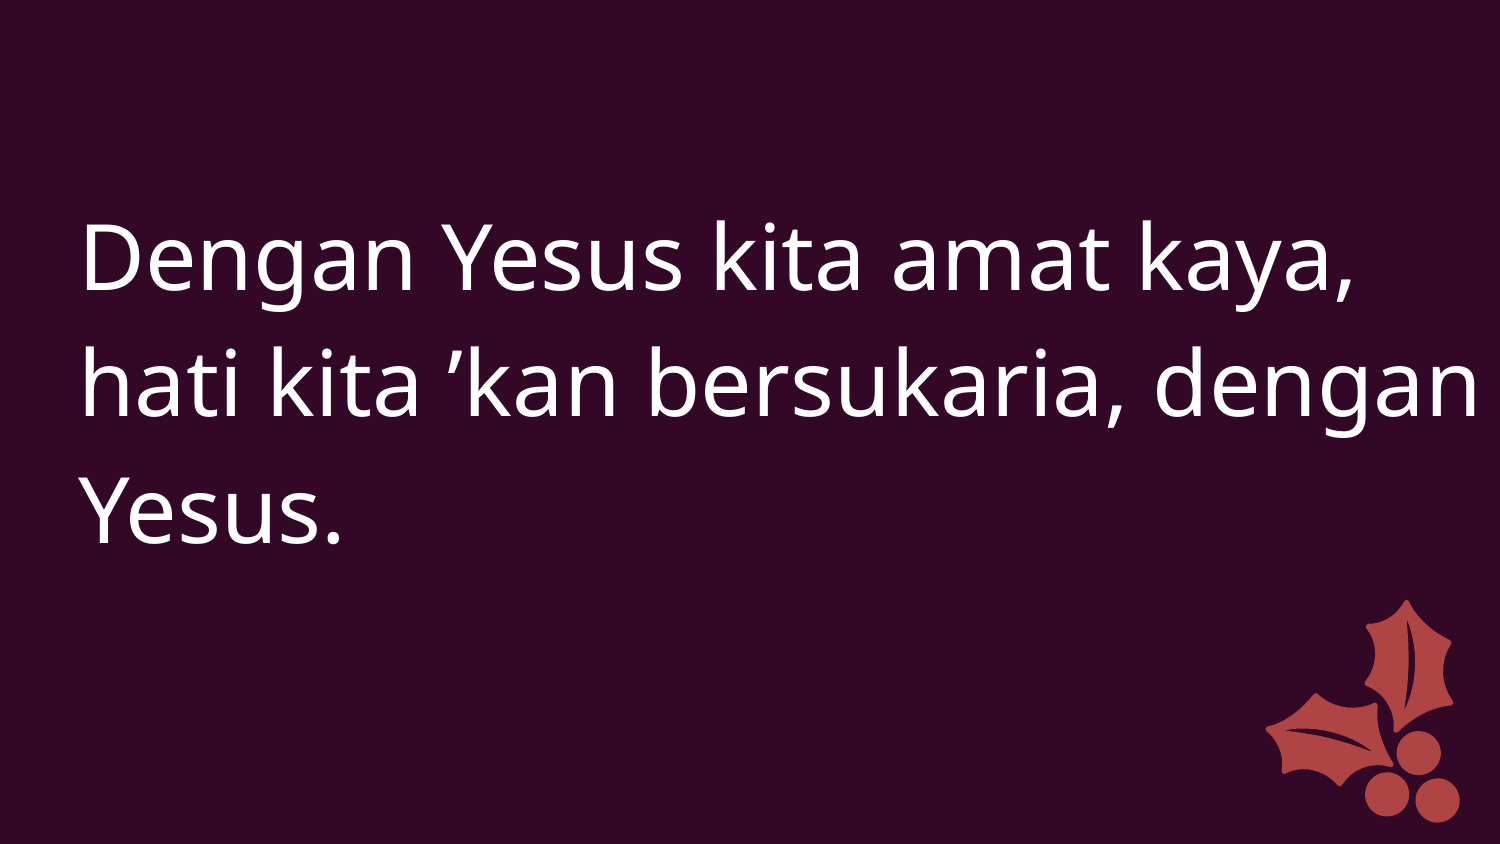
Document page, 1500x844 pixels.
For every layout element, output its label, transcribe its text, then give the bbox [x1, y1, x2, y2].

text_box Dengan Yesus kita amat kaya, hati kita ’kan bersukaria, dengan Yesus. [38, 167, 1500, 804]
